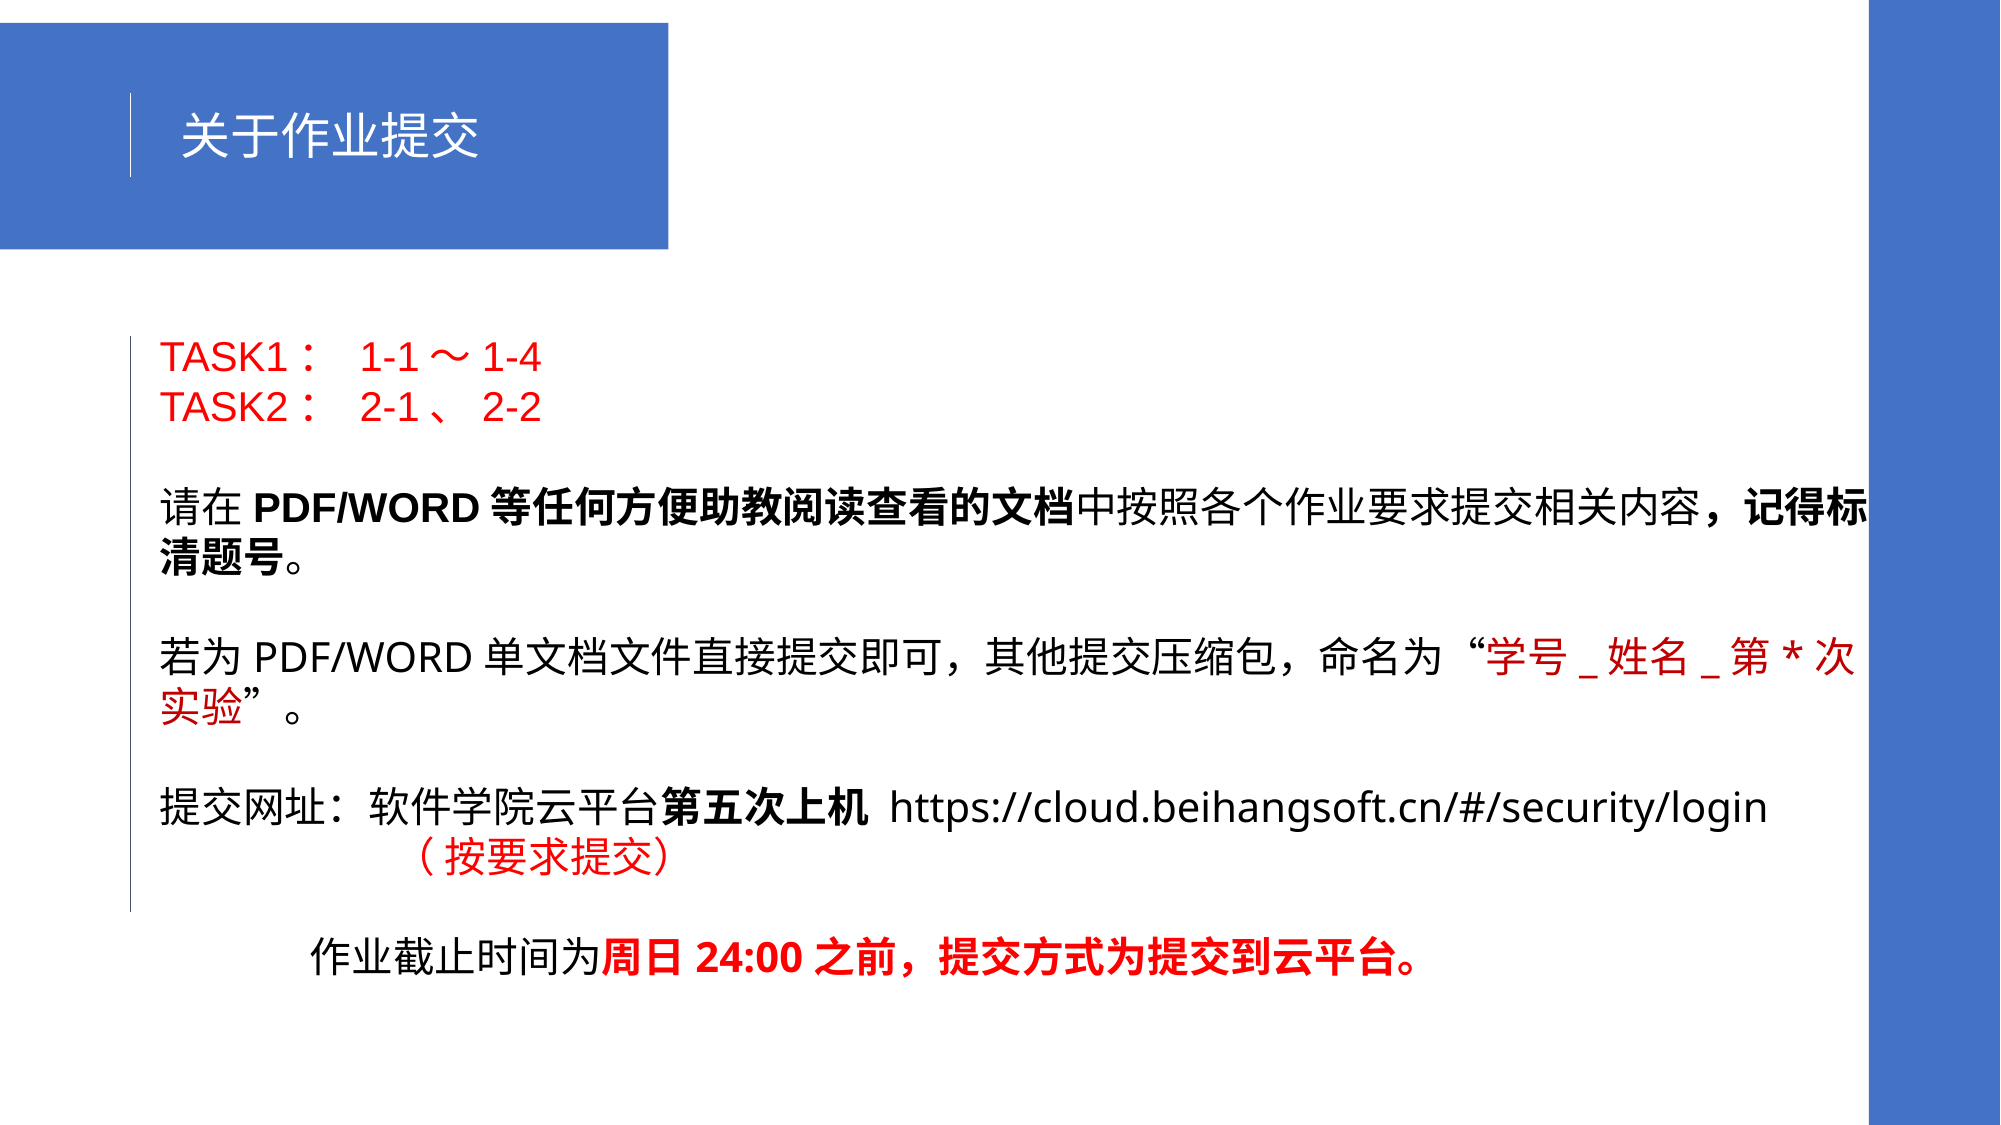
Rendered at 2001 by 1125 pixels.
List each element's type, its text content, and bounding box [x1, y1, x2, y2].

text_box TASK1： 1-1～1-4 TASK2： 2-1、2-2 请在PDF/WORD等任何方便助教阅读查看的文档中按照各个作业要求提交相关内容，记得标清题号。 若为PDF/WORD单文档文件直接提交即可，其他提交压缩包，命名为“学号_姓名_第*次实验”。 提交网址：软件学院云平台第五次上机 https://cloud.beihangsoft.cn/#/security/login （ 按要求提交） 作业截止时间为周日24:00之前，提交方式为提交到云平台。 [144, 322, 1868, 1088]
text_box [1868, 0, 2000, 1125]
text_box [0, 22, 669, 250]
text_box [130, 93, 493, 178]
